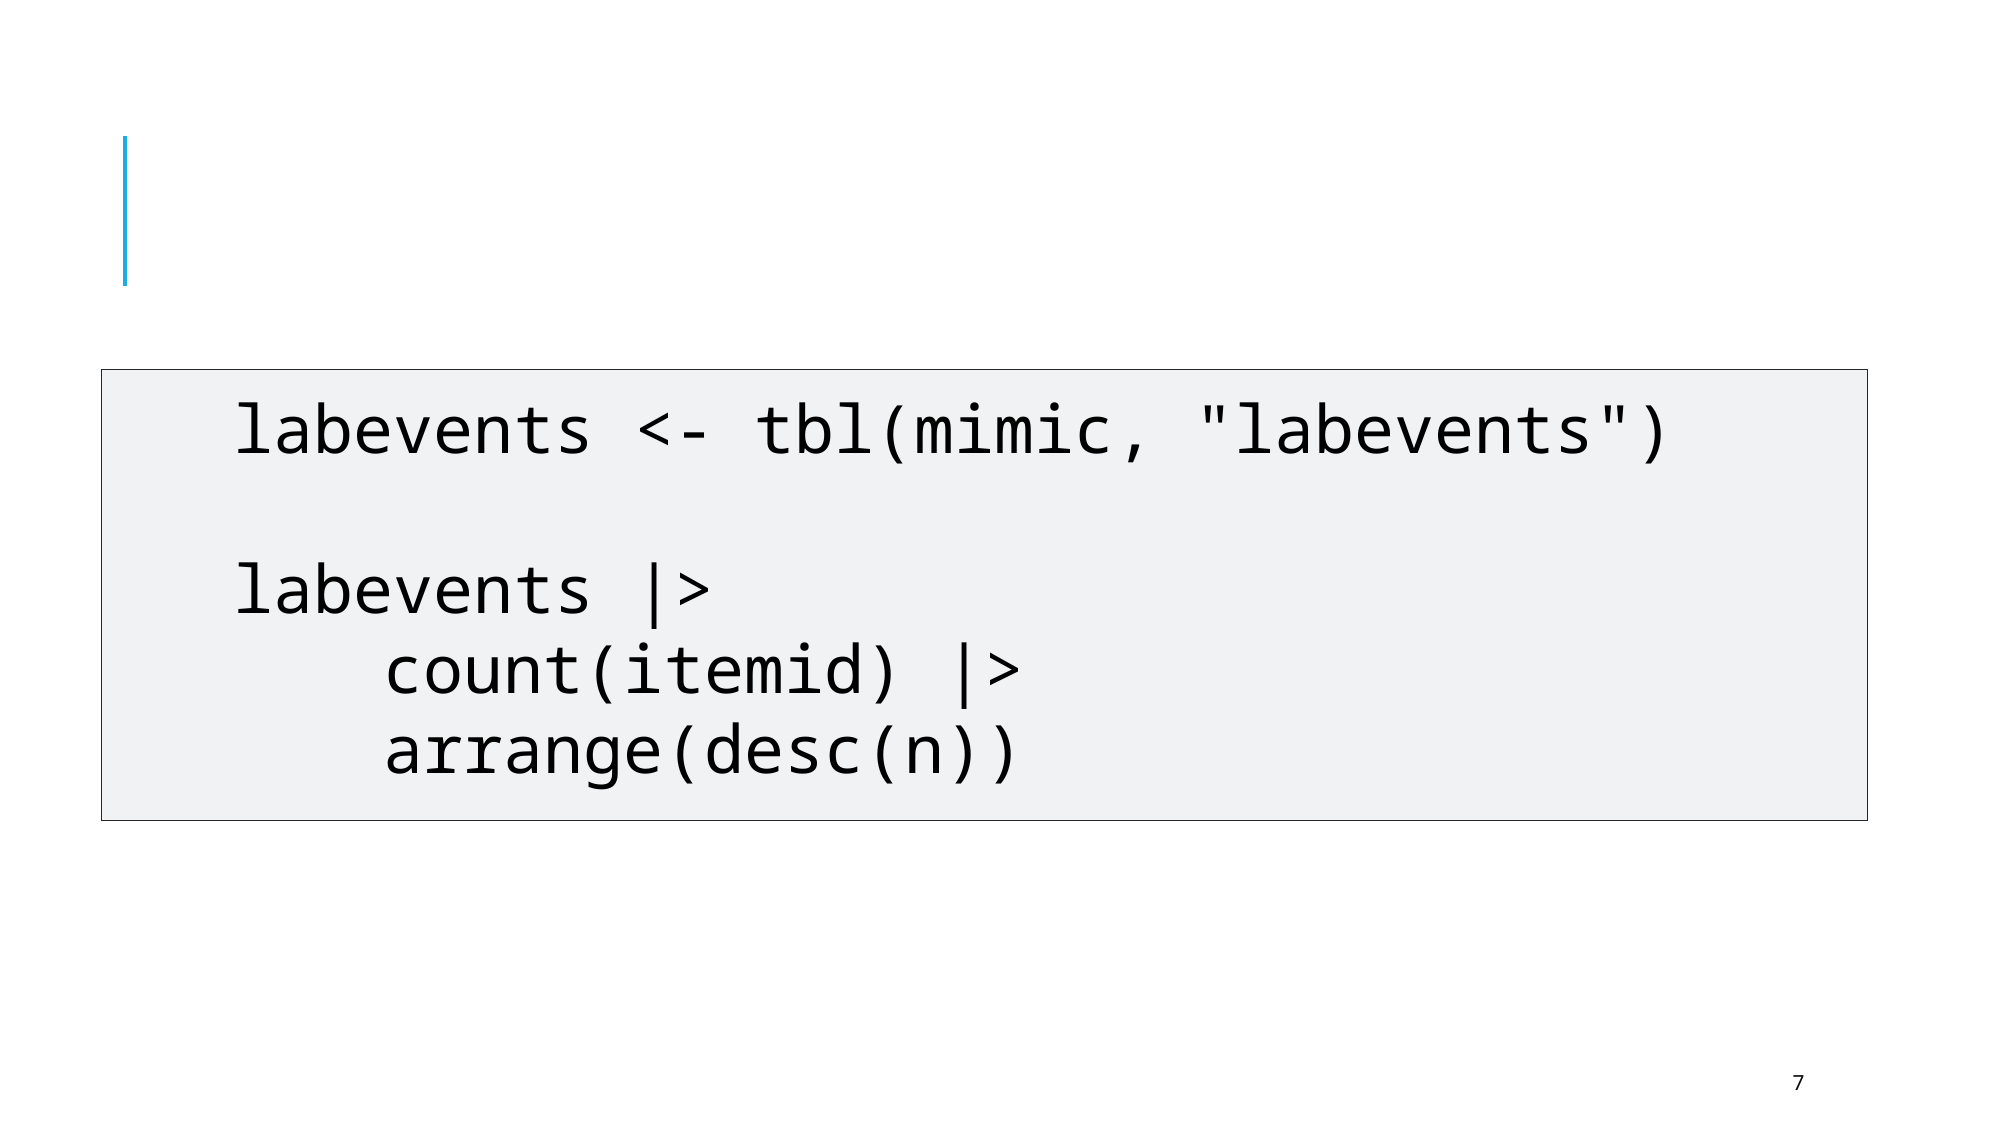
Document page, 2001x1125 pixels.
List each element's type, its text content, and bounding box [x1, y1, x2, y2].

text_box [101, 369, 1868, 821]
text_box labevents <- tbl(mimic, "labevents") labevents |> count(itemid) |> arrange(desc(n)) [219, 379, 1761, 794]
slide_number 7 [1777, 1061, 1938, 1107]
